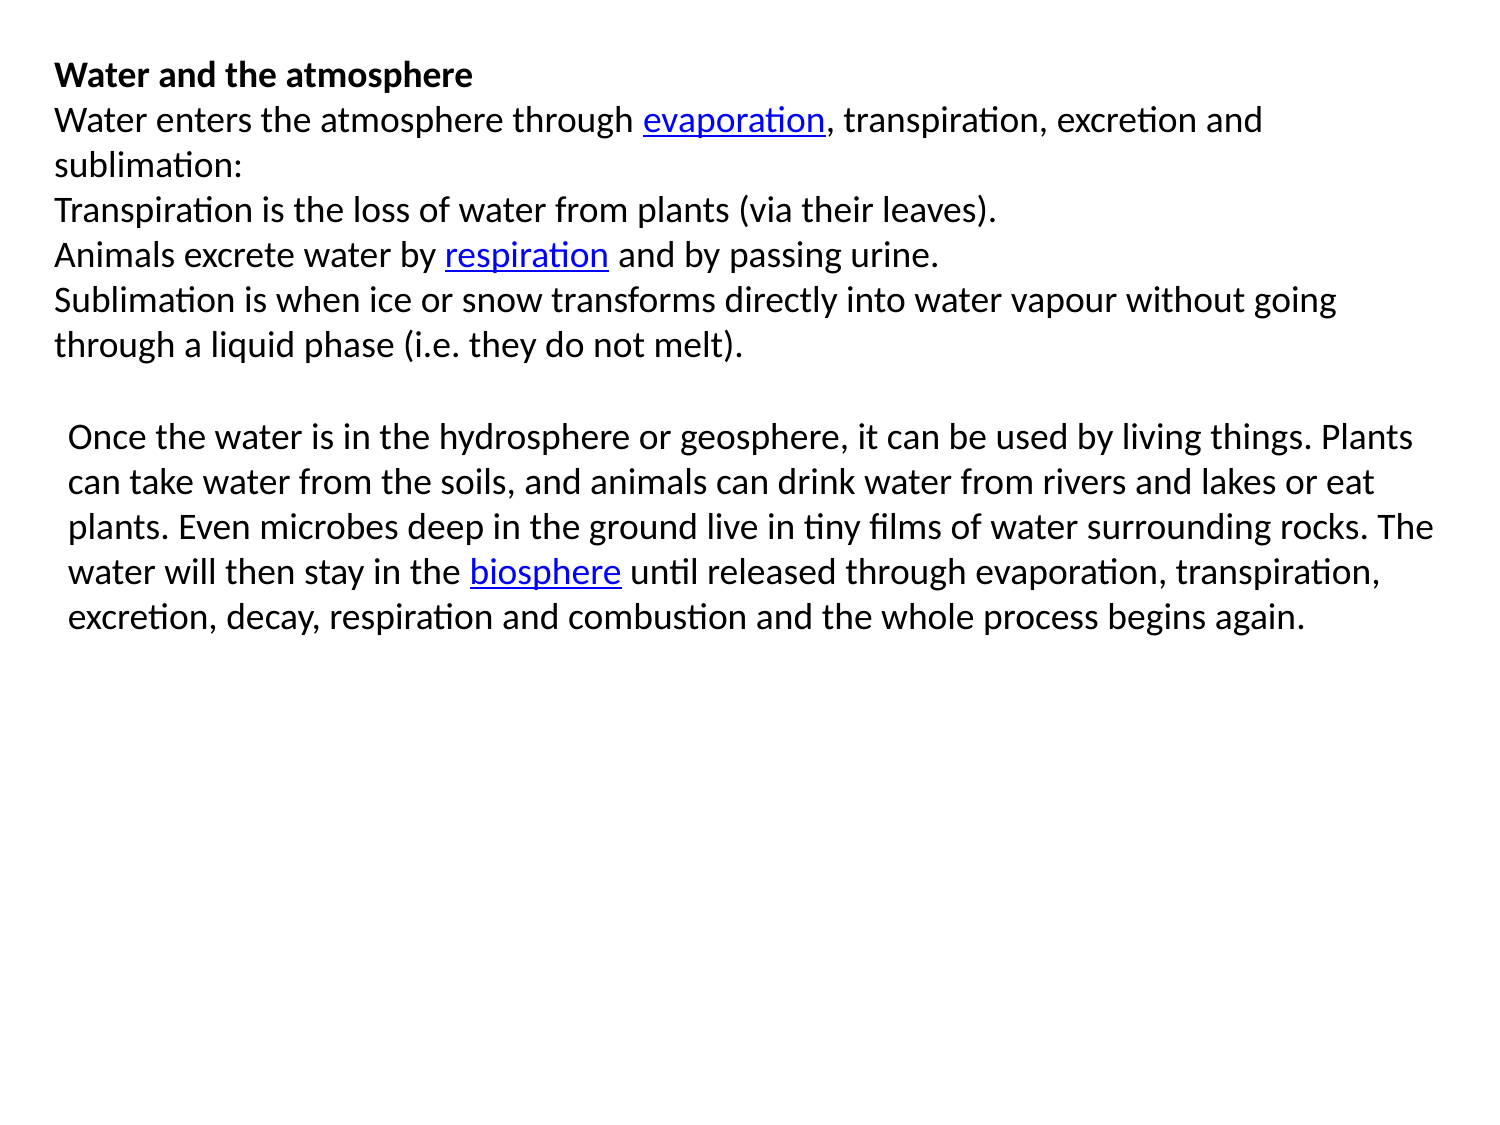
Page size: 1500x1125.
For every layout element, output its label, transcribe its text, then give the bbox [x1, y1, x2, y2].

text_box Once the water is in the hydrosphere or geosphere, it can be used by living things. Plants can take water from the soils, and animals can drink water from rivers and lakes or eat plants. Even microbes deep in the ground live in tiny films of water surrounding rocks. The water will then stay in the biosphere until released through evaporation, transpiration, excretion, decay, respiration and combustion and the whole process begins again. [53, 404, 1459, 645]
text_box Water and the atmosphere Water enters the atmosphere through evaporation, transpiration, excretion and sublimation: Transpiration is the loss of water from plants (via their leaves). Animals excrete water by respiration and by passing urine. Sublimation is when ice or snow transforms directly into water vapour without going through a liquid phase (i.e. they do not melt). [39, 42, 1459, 418]
